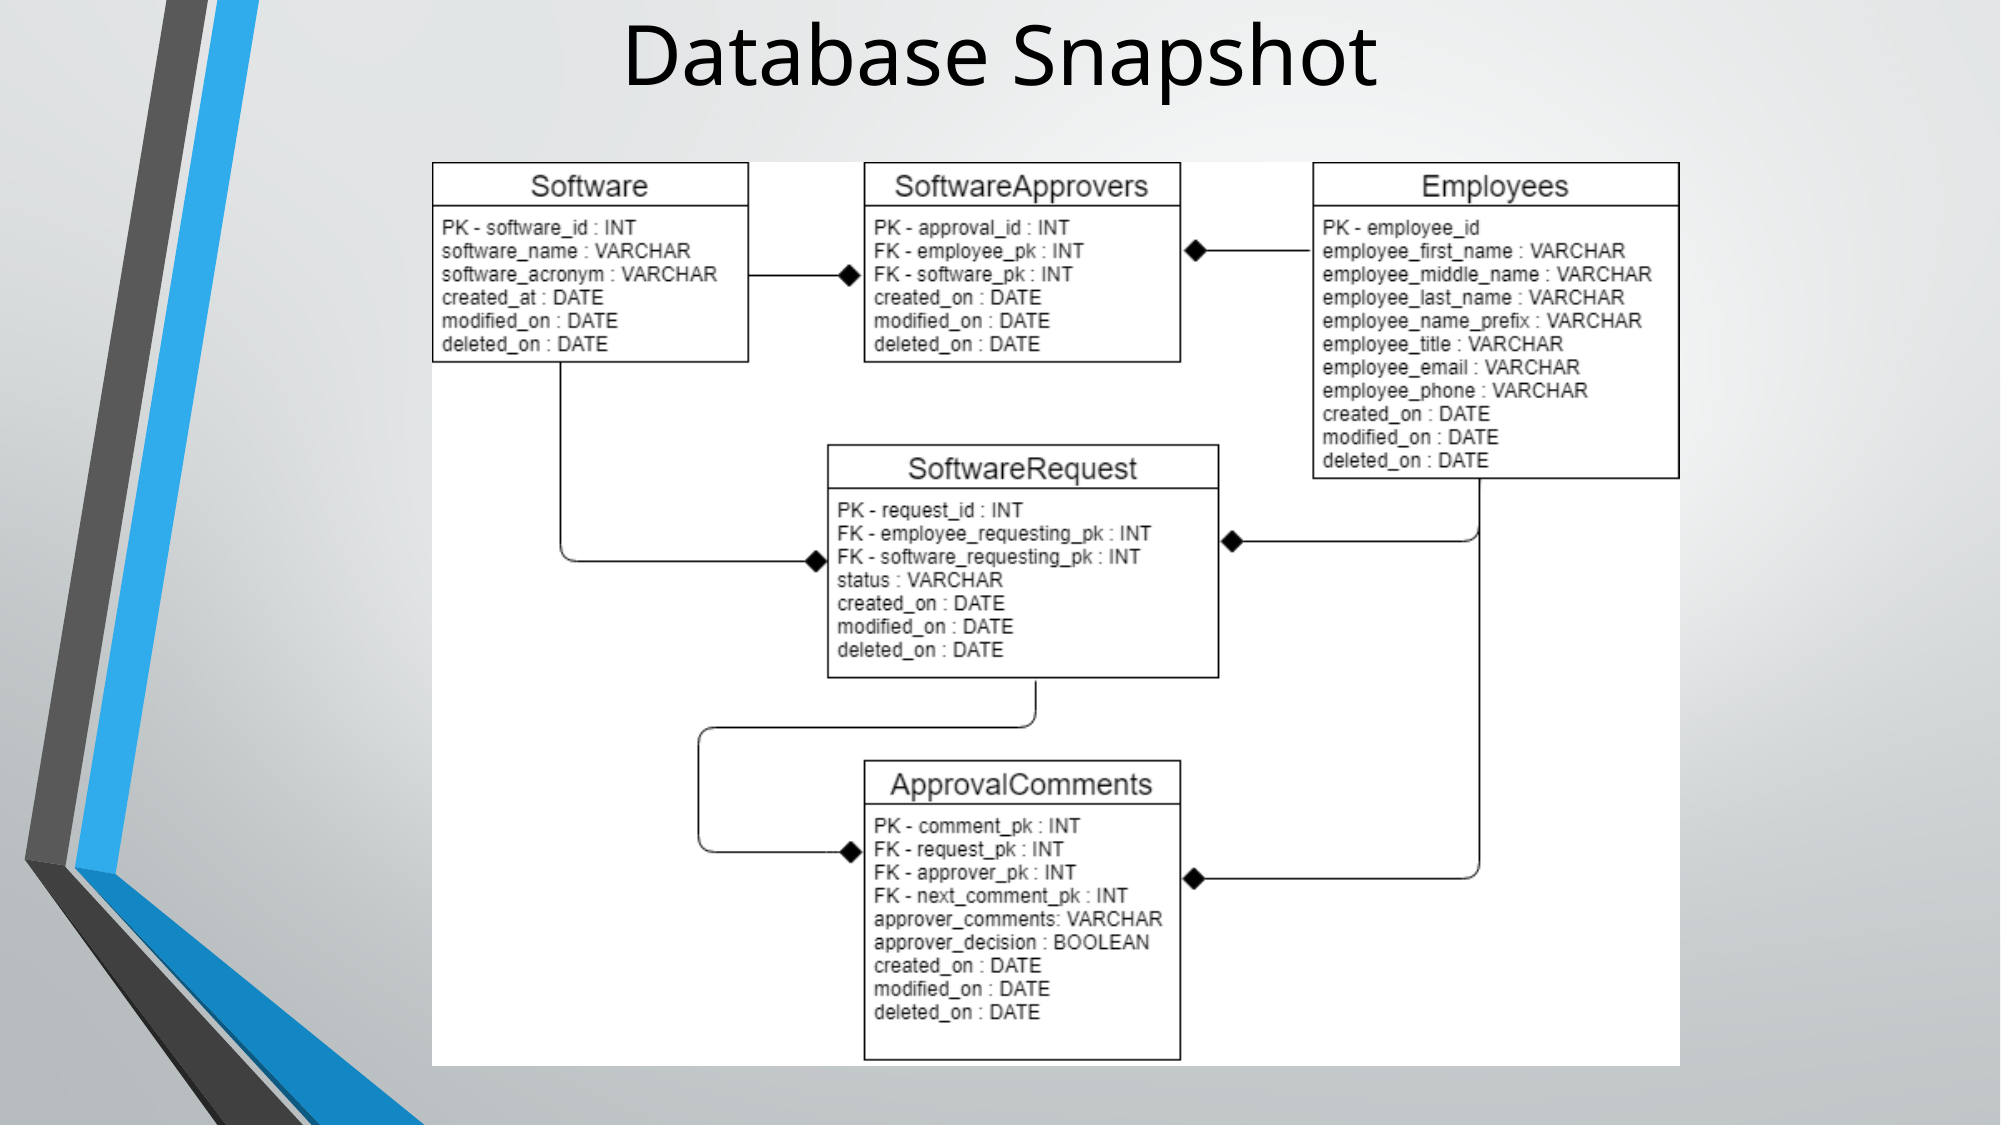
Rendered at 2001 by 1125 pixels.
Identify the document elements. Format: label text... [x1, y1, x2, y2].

picture [432, 162, 1680, 1067]
title Database Snapshot [0, 0, 2000, 105]
